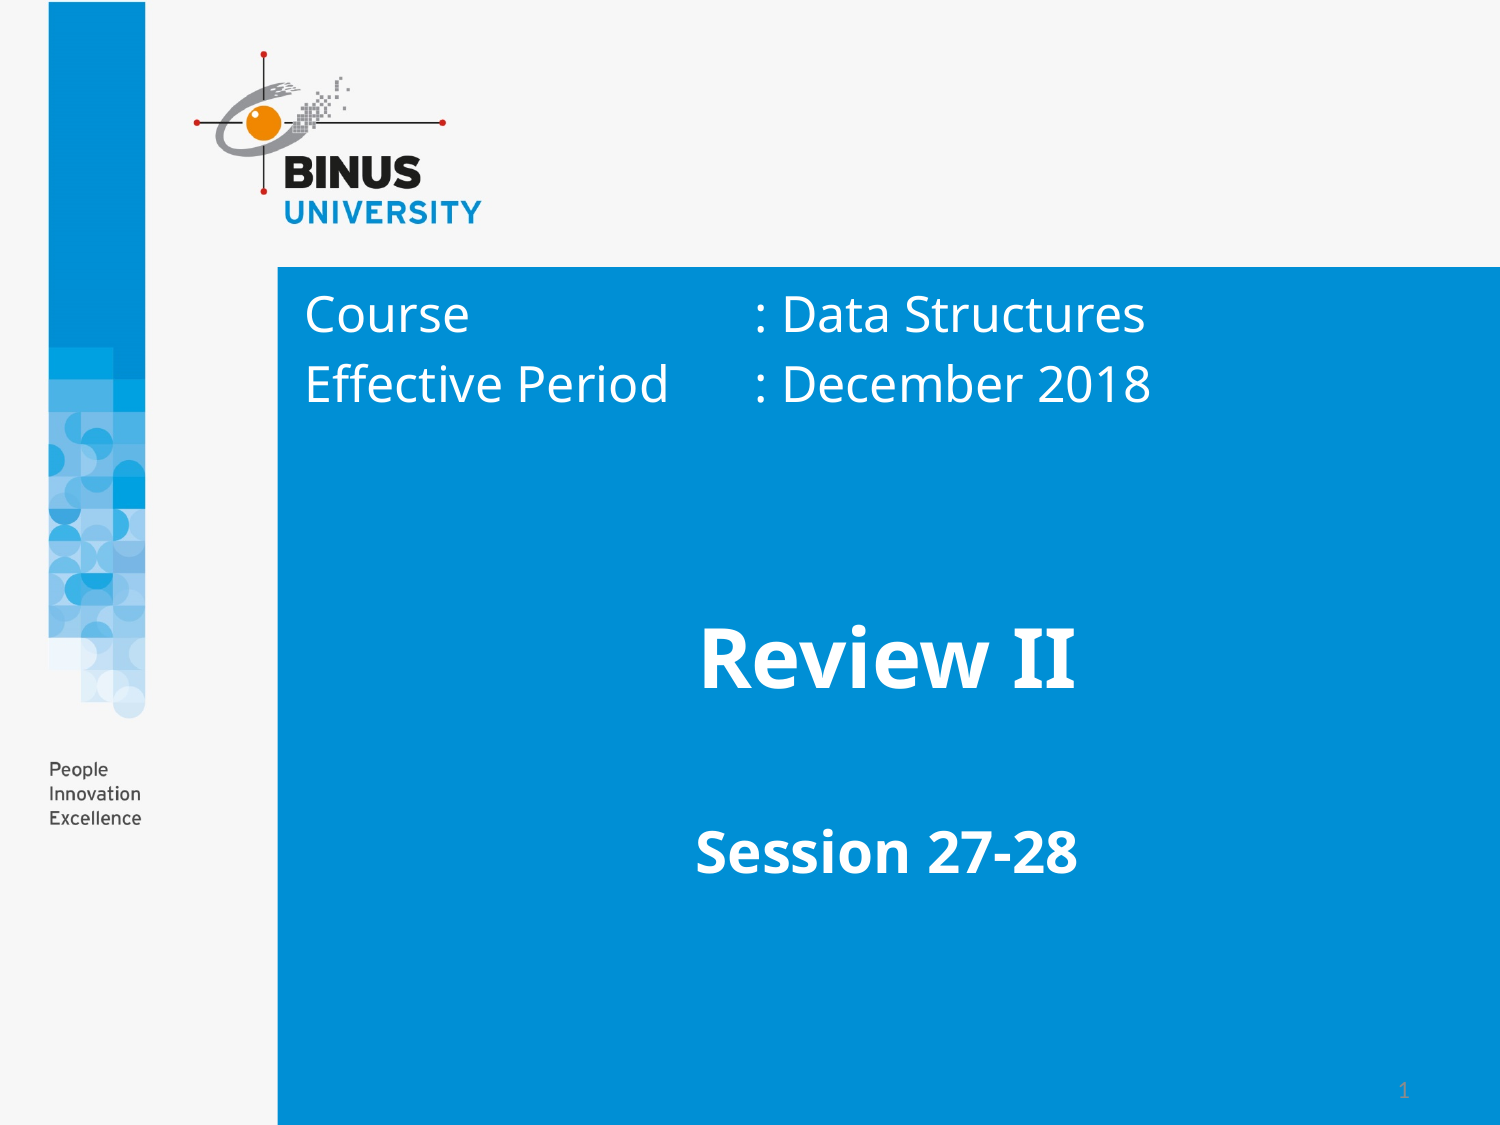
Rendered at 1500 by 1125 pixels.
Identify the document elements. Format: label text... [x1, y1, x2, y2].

text_box Course : Data Structures Effective Period : December 2018 [289, 275, 1450, 429]
title Review II Session 27-28 [275, 549, 1500, 942]
slide_number 1 [1074, 1058, 1425, 1119]
picture [0, 0, 1500, 845]
